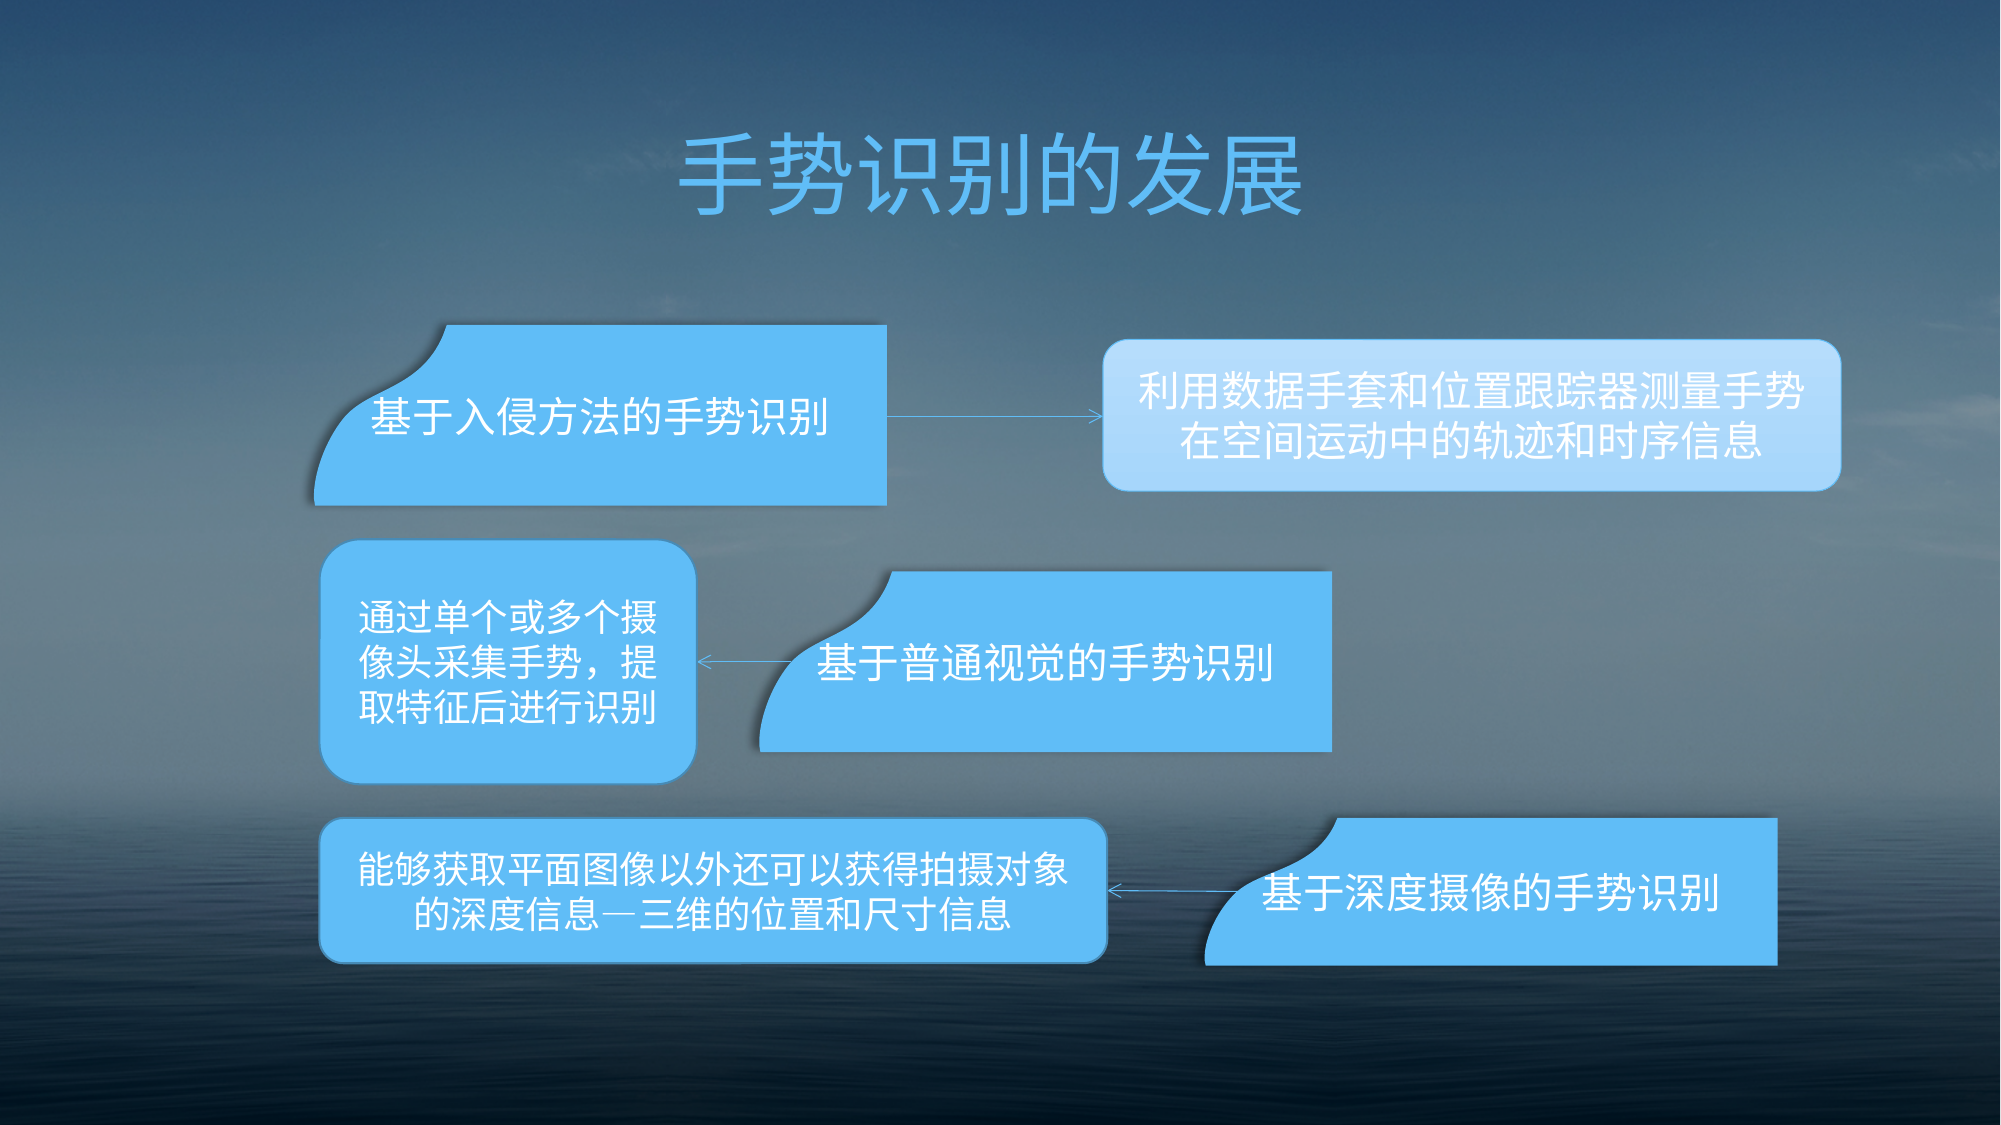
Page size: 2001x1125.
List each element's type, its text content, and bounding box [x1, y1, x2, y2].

text_box 基于入侵方法的手势识别 [312, 323, 888, 507]
text_box 利用数据手套和位置跟踪器测量手势在空间运动中的轨迹和时序信息 [1102, 338, 1842, 492]
text_box 基于普通视觉的手势识别 [758, 570, 1334, 754]
text_box 通过单个或多个摄像头采集手势，提取特征后进行识别 [318, 538, 698, 786]
text_box 手势识别的发展 [647, 67, 1333, 278]
text_box 基于深度摄像的手势识别 [1203, 816, 1779, 967]
text_box 能够获取平面图像以外还可以获得拍摄对象的深度信息—三维的位置和尺寸信息 [318, 816, 1109, 965]
picture [0, 0, 2001, 1125]
